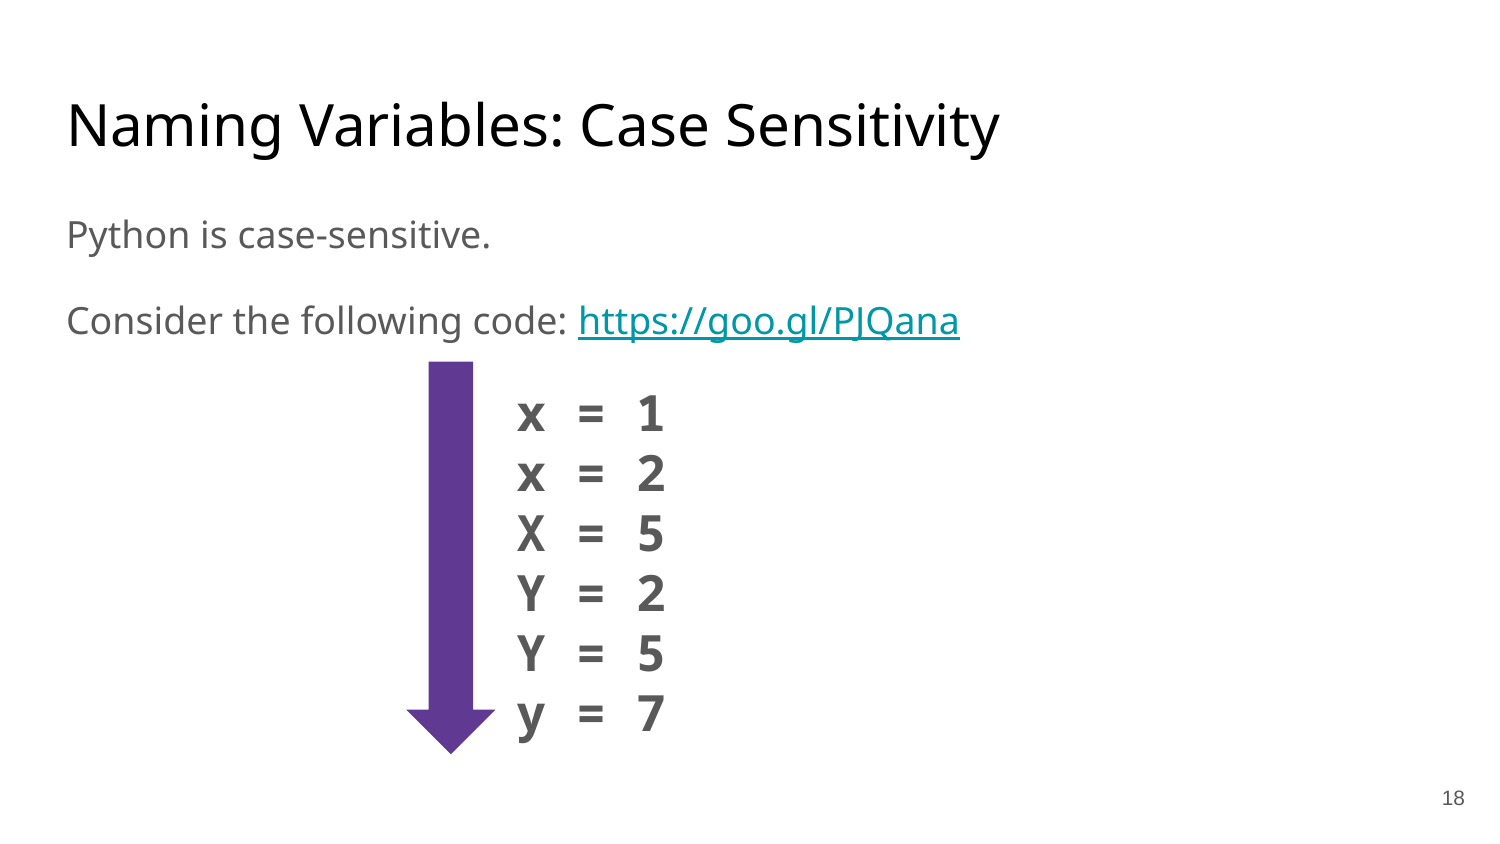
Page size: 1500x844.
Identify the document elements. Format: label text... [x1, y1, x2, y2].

slide_number 18 [1389, 764, 1480, 830]
list Python is case-sensitive. Consider the following code: https://goo.gl/PJQana x = 1 x = 2 X = 5 Y = 2 Y = 5 y = 7 [51, 189, 1449, 750]
text_box [406, 361, 496, 755]
title Naming Variables: Case Sensitivity [51, 72, 1449, 167]
